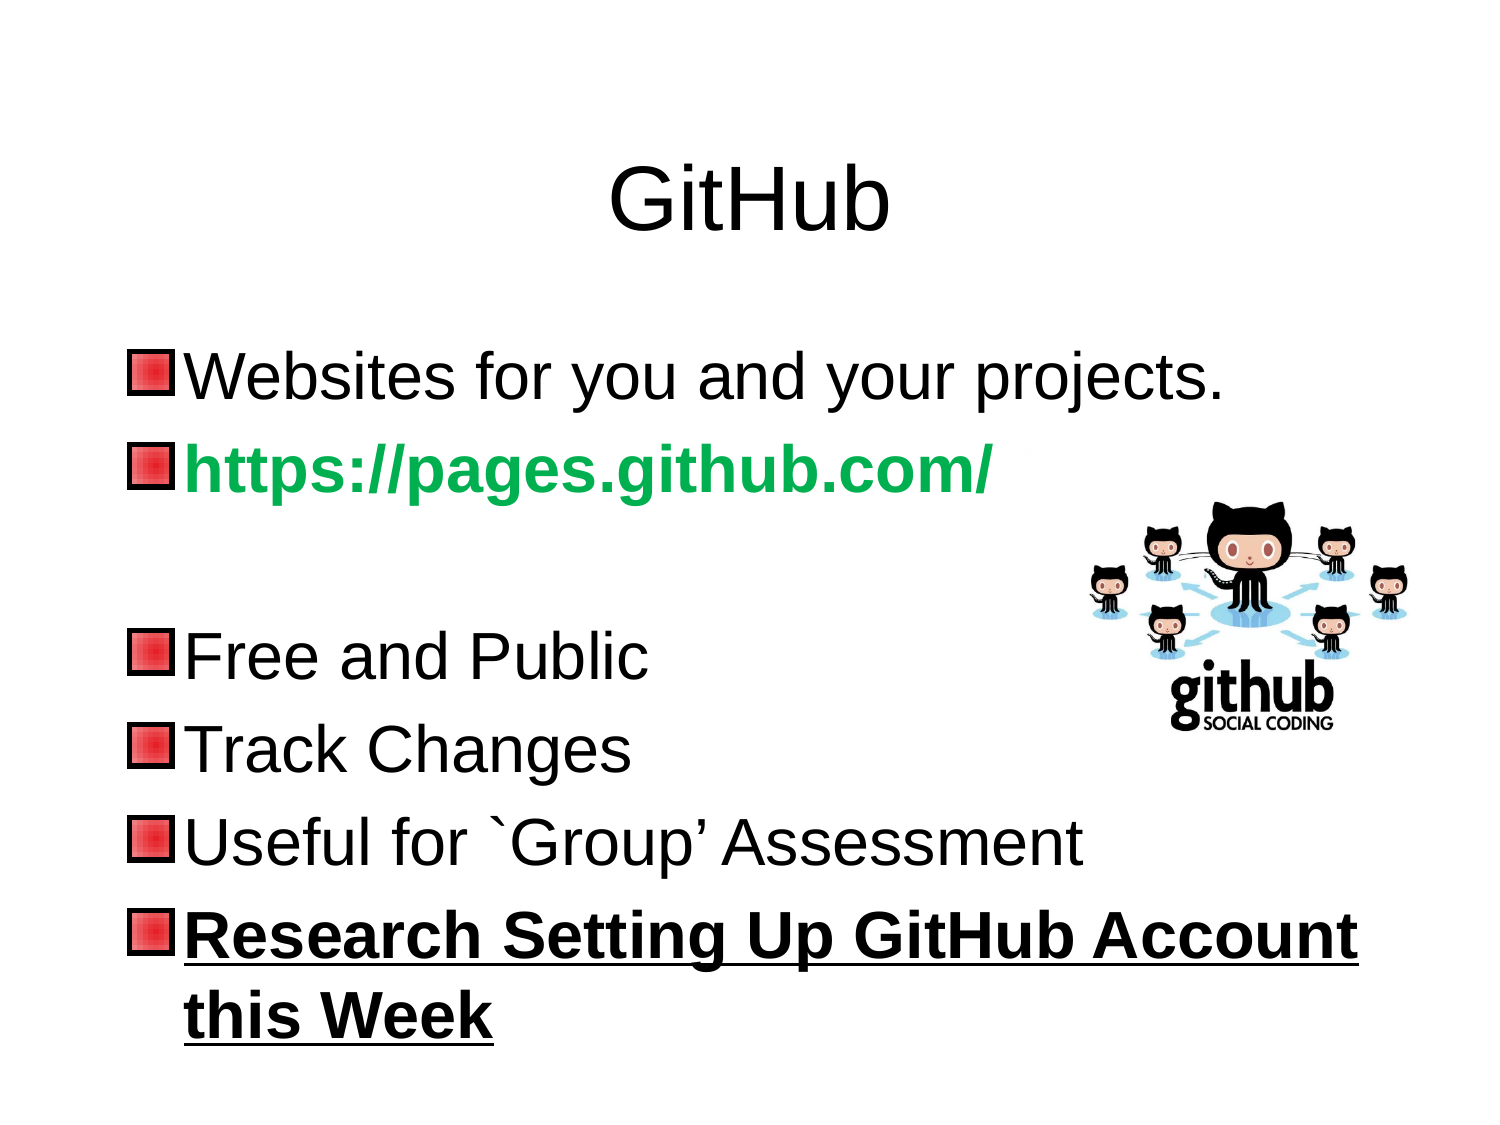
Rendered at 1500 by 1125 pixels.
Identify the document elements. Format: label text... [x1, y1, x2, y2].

title GitHub [112, 99, 1388, 288]
picture [127, 722, 175, 769]
picture [127, 815, 175, 863]
picture [127, 442, 175, 490]
picture [127, 628, 175, 676]
list Websites for you and your projects. https://pages.github.com/ Free and Public Track Changes Useful for `Group’ Assessment Research Setting Up GitHub Account this Week [112, 324, 1388, 1000]
picture [127, 908, 175, 956]
picture [1024, 449, 1463, 736]
picture [127, 349, 175, 396]
